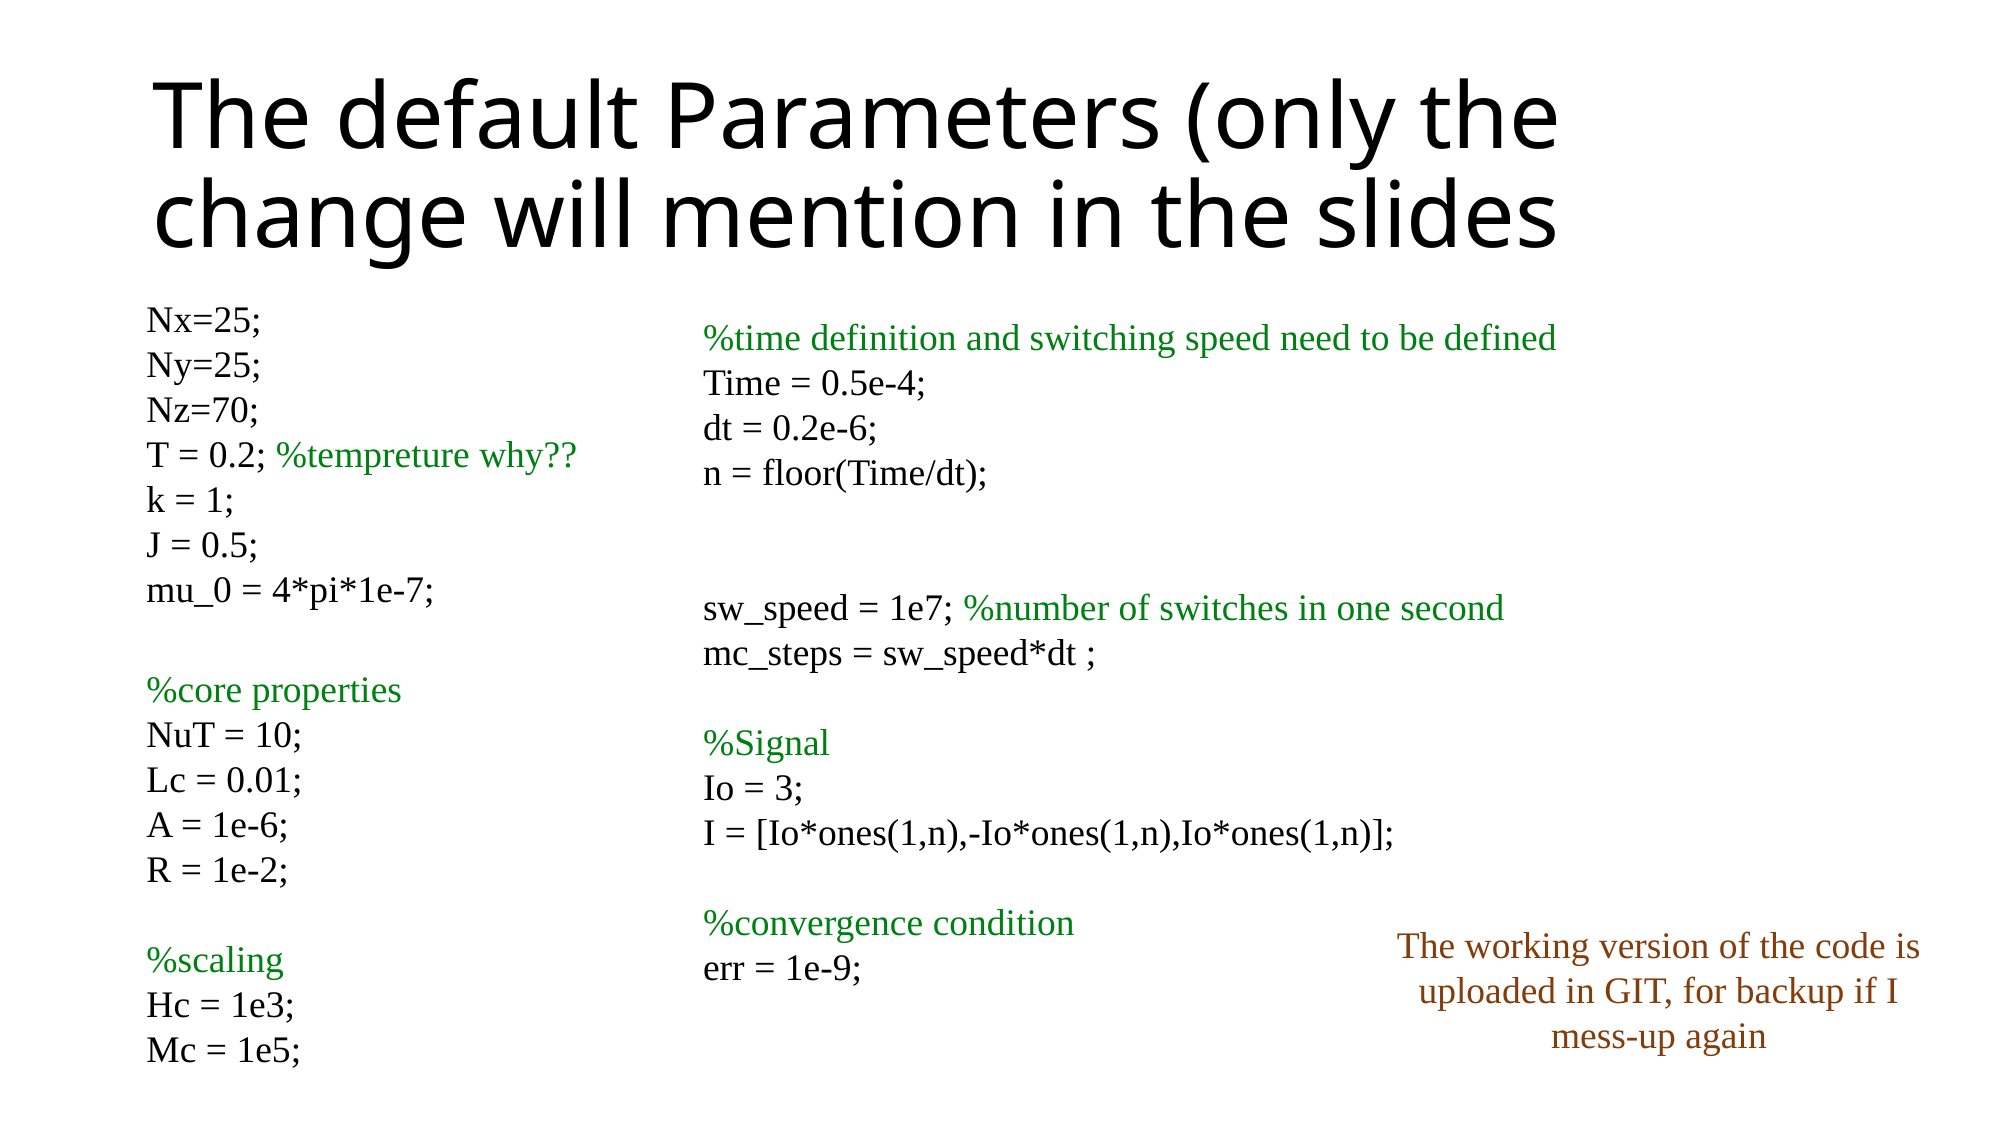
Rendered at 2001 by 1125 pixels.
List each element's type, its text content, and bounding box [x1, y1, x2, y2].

title The default Parameters (only the change will mention in the slides [137, 59, 1863, 278]
text_box %time definition and switching speed need to be defined Time = 0.5e-4; dt = 0.2e-6; n = floor(Time/dt); sw_speed = 1e7; %number of switches in one second mc_steps = sw_speed*dt ; %Signal Io = 3; I = [Io*ones(1,n),-Io*ones(1,n),Io*ones(1,n)]; %convergence condition err = 1e-9; [688, 260, 1689, 1040]
text_box Nx=25; Ny=25; Nz=70; T = 0.2; %tempreture why?? k = 1; J = 0.5; mu_0 = 4*pi*1e-7; [131, 287, 639, 617]
text_box %core properties NuT = 10; Lc = 0.01; A = 1e-6; R = 1e-2; %scaling Hc = 1e3; Mc = 1e5; [131, 657, 592, 1078]
text_box The working version of the code is uploaded in GIT, for backup if I mess-up again [1373, 913, 1945, 1064]
